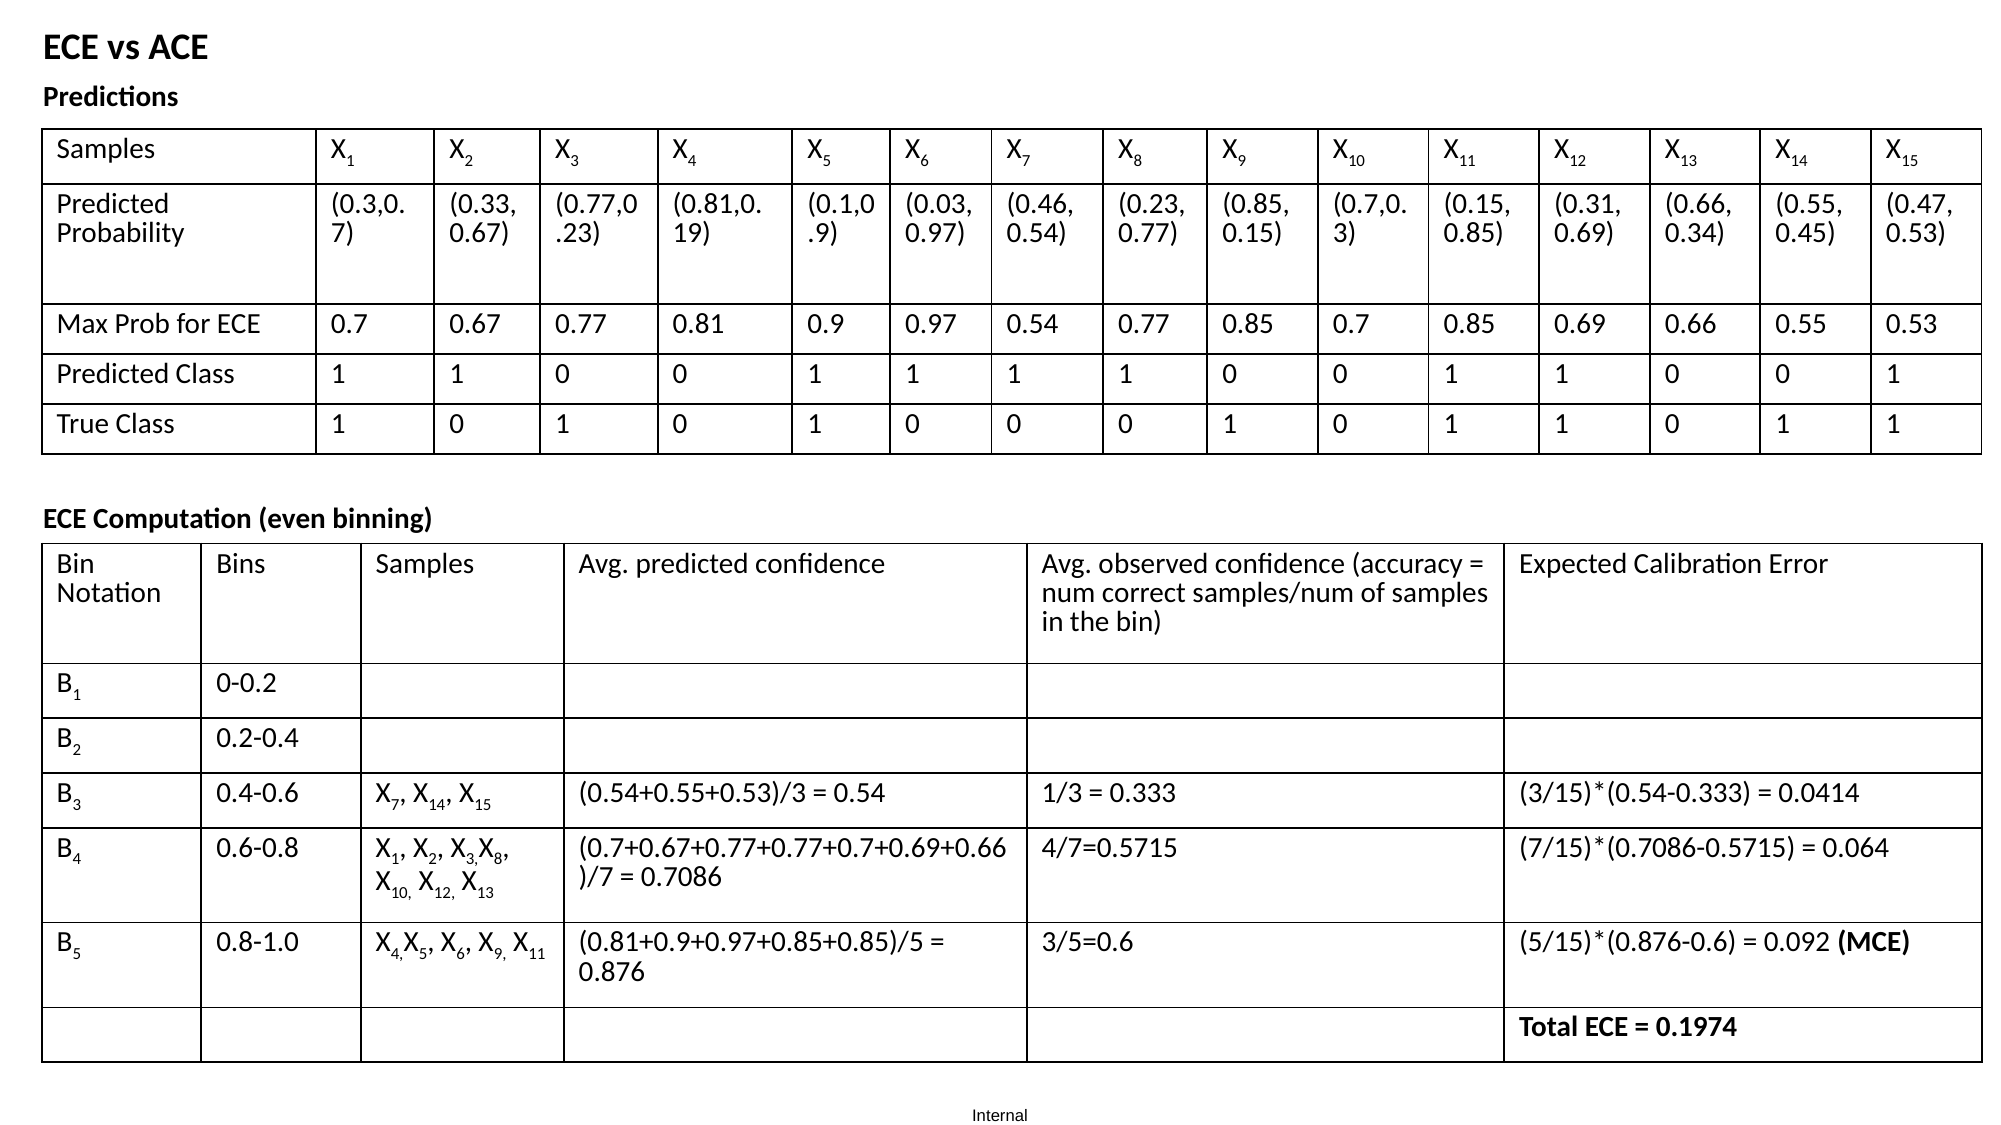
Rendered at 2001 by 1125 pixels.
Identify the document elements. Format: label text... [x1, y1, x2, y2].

table_cell 3/5=0.6 [1028, 923, 1503, 1007]
table_cell (0.77,0.23) [541, 185, 657, 303]
table_header X5 [793, 130, 889, 183]
table_cell 0.4-0.6 [202, 774, 360, 827]
table_cell 0.55 [1761, 305, 1870, 353]
table_cell 0.85 [1208, 305, 1317, 353]
table_cell (0.15,0.85) [1429, 185, 1538, 303]
table_header X3 [541, 130, 657, 183]
table_cell B1 [43, 664, 200, 717]
table_cell 0 [541, 355, 657, 403]
table_cell 1 [793, 355, 889, 403]
table_cell 0.53 [1872, 305, 1981, 353]
table_cell (0.66,0.34) [1651, 185, 1759, 303]
table_header X9 [1208, 130, 1317, 183]
table_cell X1, X2, X3,X8, X10, X12, X13 [362, 829, 563, 922]
table_cell (5/15)*(0.876-0.6) = 0.092 (MCE) [1505, 923, 1981, 1007]
table_cell [202, 1008, 360, 1061]
table_cell 0.97 [891, 305, 991, 353]
table_header X11 [1429, 130, 1538, 183]
table_cell 0 [1319, 355, 1428, 403]
table_cell Predicted Class [43, 355, 315, 403]
table_header X1 [317, 130, 433, 183]
table_cell 1/3 = 0.333 [1028, 774, 1503, 827]
table_cell 0 [435, 405, 539, 453]
table_cell 0.77 [1104, 305, 1206, 353]
table_header Samples [362, 544, 563, 663]
table_cell 0 [992, 405, 1102, 453]
table_cell 0.85 [1429, 305, 1538, 353]
table_cell (0.1,0.9) [793, 185, 889, 303]
table_cell 1 [317, 405, 433, 453]
table_cell (0.23,0.77) [1104, 185, 1206, 303]
table_cell 0.7 [317, 305, 433, 353]
table_cell [1505, 719, 1981, 772]
table_cell 1 [435, 355, 539, 403]
table_cell [43, 1008, 200, 1061]
text_box ECE Computation (even binning) [28, 492, 539, 543]
table_cell (0.7,0.3) [1319, 185, 1428, 303]
table_cell 0-0.2 [202, 664, 360, 717]
table_cell (7/15)*(0.7086-0.5715) = 0.064 [1505, 829, 1981, 922]
table_cell 0 [1208, 355, 1317, 403]
table_cell (0.03,0.97) [891, 185, 991, 303]
table_cell (0.31,0.69) [1540, 185, 1649, 303]
table_cell 0 [891, 405, 991, 453]
table_cell (0.54+0.55+0.53)/3 = 0.54 [565, 774, 1026, 827]
table_cell (3/15)*(0.54-0.333) = 0.0414 [1505, 774, 1981, 827]
table_cell 1 [1208, 405, 1317, 453]
table_cell 1 [1761, 405, 1870, 453]
table_cell 4/7=0.5715 [1028, 829, 1503, 922]
table_cell (0.85,0.15) [1208, 185, 1317, 303]
table_cell 1 [541, 405, 657, 453]
table_header Bin Notation [43, 544, 200, 663]
table_cell (0.3,0.7) [317, 185, 433, 303]
table_header X12 [1540, 130, 1649, 183]
table_cell (0.46,0.54) [992, 185, 1102, 303]
table_cell 0 [659, 405, 791, 453]
table_cell 1 [1104, 355, 1206, 403]
table_cell [362, 719, 563, 772]
table_cell 0.77 [541, 305, 657, 353]
table_cell (0.7+0.67+0.77+0.77+0.7+0.69+0.66)/7 = 0.7086 [565, 829, 1026, 922]
table_header Expected Calibration Error [1505, 544, 1981, 663]
table_cell 1 [1872, 405, 1981, 453]
table_cell 0 [1761, 355, 1870, 403]
text_box Predictions [28, 69, 405, 120]
table_header X7 [992, 130, 1102, 183]
table_header X6 [891, 130, 991, 183]
table_cell 0.9 [793, 305, 889, 353]
table_cell 0.69 [1540, 305, 1649, 353]
table_cell Predicted Probability [43, 185, 315, 303]
table_cell 0.7 [1319, 305, 1428, 353]
table_header X10 [1319, 130, 1428, 183]
table_cell 0 [1104, 405, 1206, 453]
table_cell [565, 1008, 1026, 1061]
table_cell [362, 664, 563, 717]
table_cell 0.2-0.4 [202, 719, 360, 772]
table_cell [1505, 664, 1981, 717]
table_cell [1028, 719, 1503, 772]
table_cell (0.33,0.67) [435, 185, 539, 303]
table_cell (0.81,0.19) [659, 185, 791, 303]
table_cell 1 [992, 355, 1102, 403]
table_cell 0 [1651, 355, 1759, 403]
table_cell 0.54 [992, 305, 1102, 353]
table_cell B5 [43, 923, 200, 1007]
table_header Avg. predicted confidence [565, 544, 1026, 663]
table_cell (0.55,0.45) [1761, 185, 1870, 303]
table_cell 0 [1651, 405, 1759, 453]
table_header X15 [1872, 130, 1981, 183]
table_header X13 [1651, 130, 1759, 183]
table_cell 0.8-1.0 [202, 923, 360, 1007]
table_cell Max Prob for ECE [43, 305, 315, 353]
table_header X4 [659, 130, 791, 183]
table_cell 0 [1319, 405, 1428, 453]
table_header Samples [43, 130, 315, 183]
table_cell (0.47,0.53) [1872, 185, 1981, 303]
table_header X2 [435, 130, 539, 183]
table_cell 1 [1429, 405, 1538, 453]
table_cell B4 [43, 829, 200, 922]
table_header X14 [1761, 130, 1870, 183]
table_cell 0 [659, 355, 791, 403]
table_cell X7, X14, X15 [362, 774, 563, 827]
table_header X8 [1104, 130, 1206, 183]
table_cell 1 [891, 355, 991, 403]
table_cell 0.66 [1651, 305, 1759, 353]
table_cell True Class [43, 405, 315, 453]
table_cell (0.81+0.9+0.97+0.85+0.85)/5 = 0.876 [565, 923, 1026, 1007]
table_cell 0.67 [435, 305, 539, 353]
table_cell 1 [1540, 405, 1649, 453]
table_cell [565, 719, 1026, 772]
table_cell B2 [43, 719, 200, 772]
table_header Bins [202, 544, 360, 663]
table_cell 0.6-0.8 [202, 829, 360, 922]
table_cell 1 [317, 355, 433, 403]
table_cell [1028, 1008, 1503, 1061]
table_cell [565, 664, 1026, 717]
table_cell 1 [793, 405, 889, 453]
table_cell 1 [1872, 355, 1981, 403]
table_header Avg. observed confidence (accuracy = num correct samples/num of samples in the bin) [1028, 544, 1503, 663]
table_cell B3 [43, 774, 200, 827]
table_cell [1028, 664, 1503, 717]
table_cell [362, 1008, 563, 1061]
table_cell 0.81 [659, 305, 791, 353]
table_cell 1 [1429, 355, 1538, 403]
table_cell X4,X5, X6, X9, X11 [362, 923, 563, 1007]
table_cell Total ECE = 0.1974 [1505, 1008, 1981, 1061]
text_box ECE vs ACE [28, 14, 763, 75]
table_cell 1 [1540, 355, 1649, 403]
